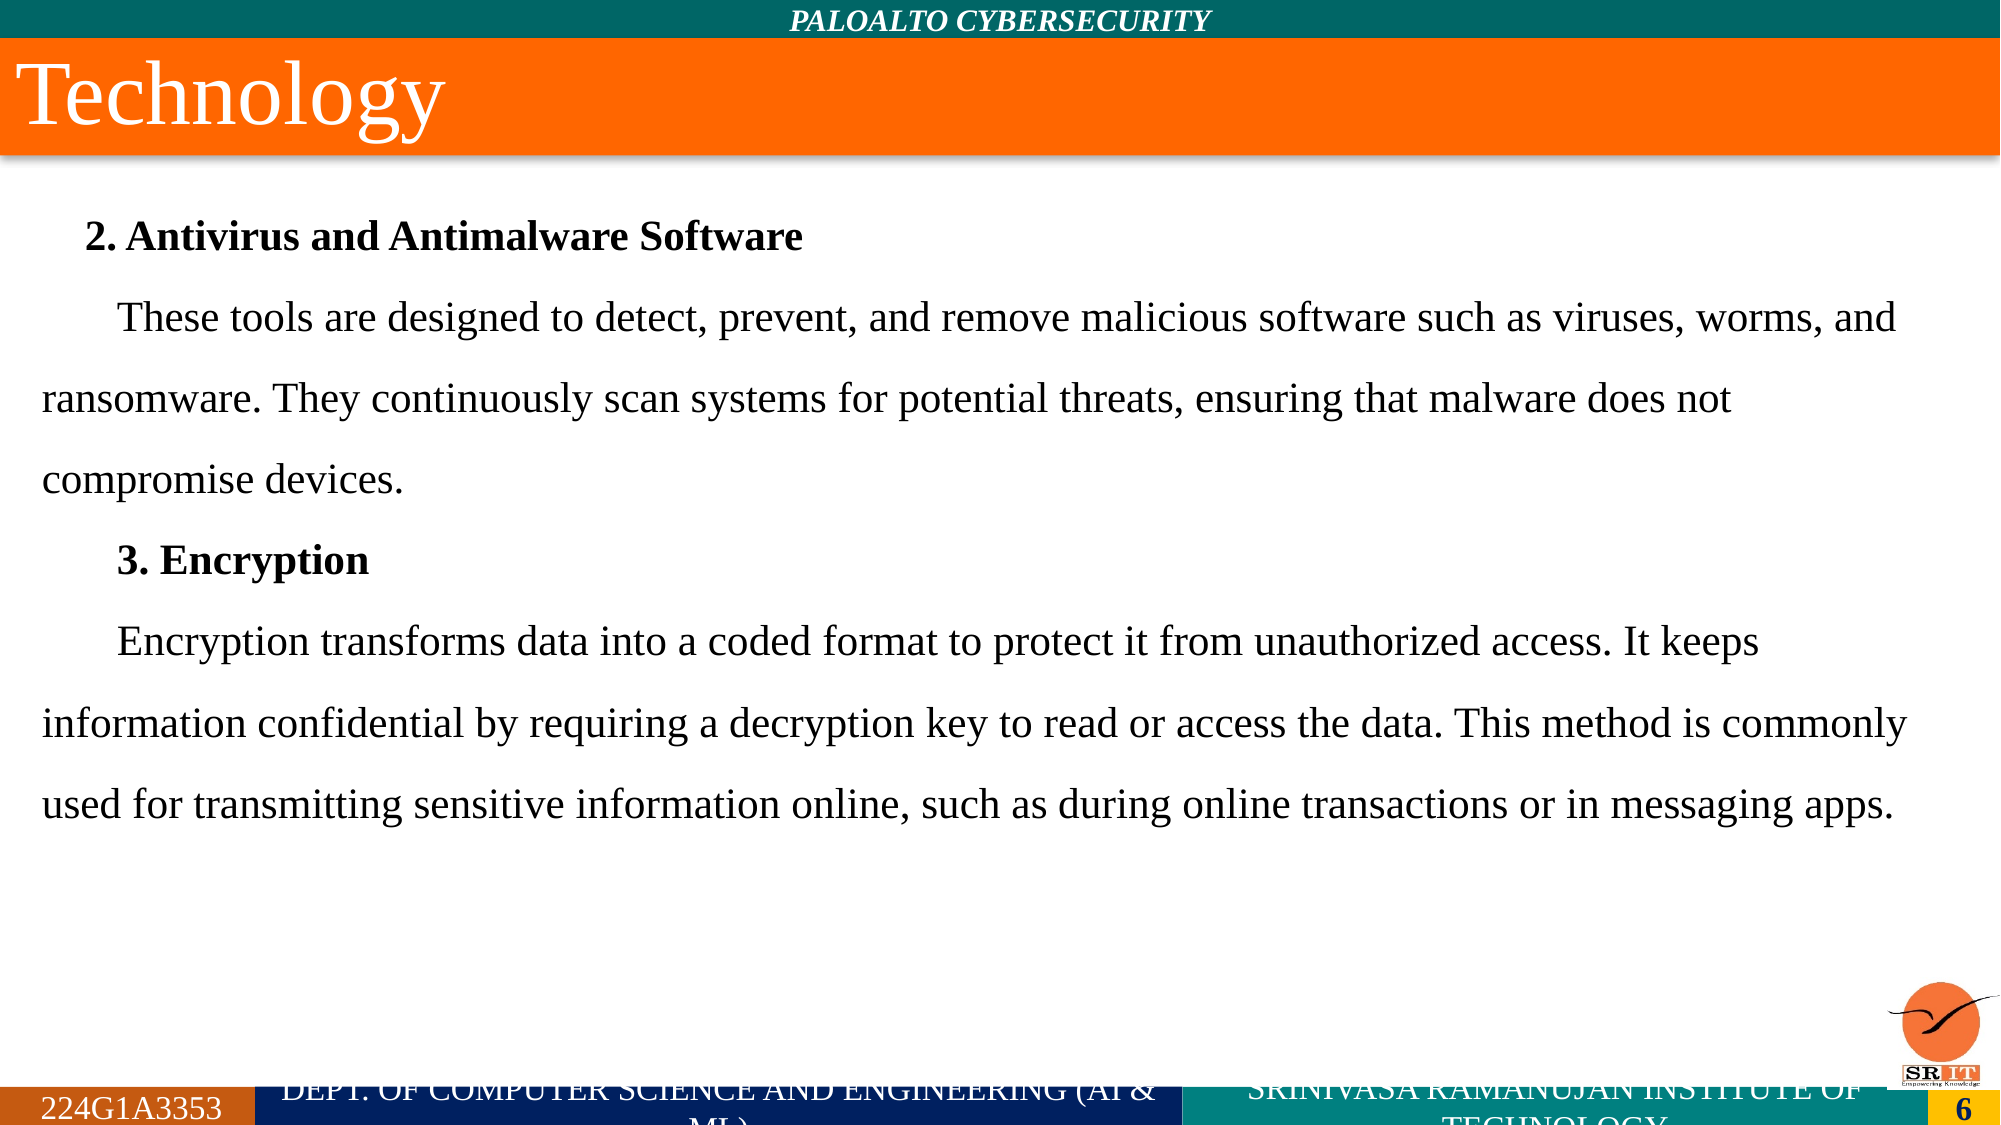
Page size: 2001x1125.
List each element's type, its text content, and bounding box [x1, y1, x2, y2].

picture [1887, 977, 2000, 1090]
list 2. Antivirus and Antimalware Software These tools are designed to detect, prevent, and remove malicious software such as viruses, worms, and ransomware. They continuously scan systems for potential threats, ensuring that malware does not compromise devices. 3. Encryption Encryption transforms data into a coded format to protect it from unauthorized access. It keeps information confidential by requiring a decryption key to read or access the data. This method is commonly used for transmitting sensitive information online, such as during online transactions or in messaging apps. [18, 170, 1951, 1056]
title Technology [0, 38, 2000, 156]
